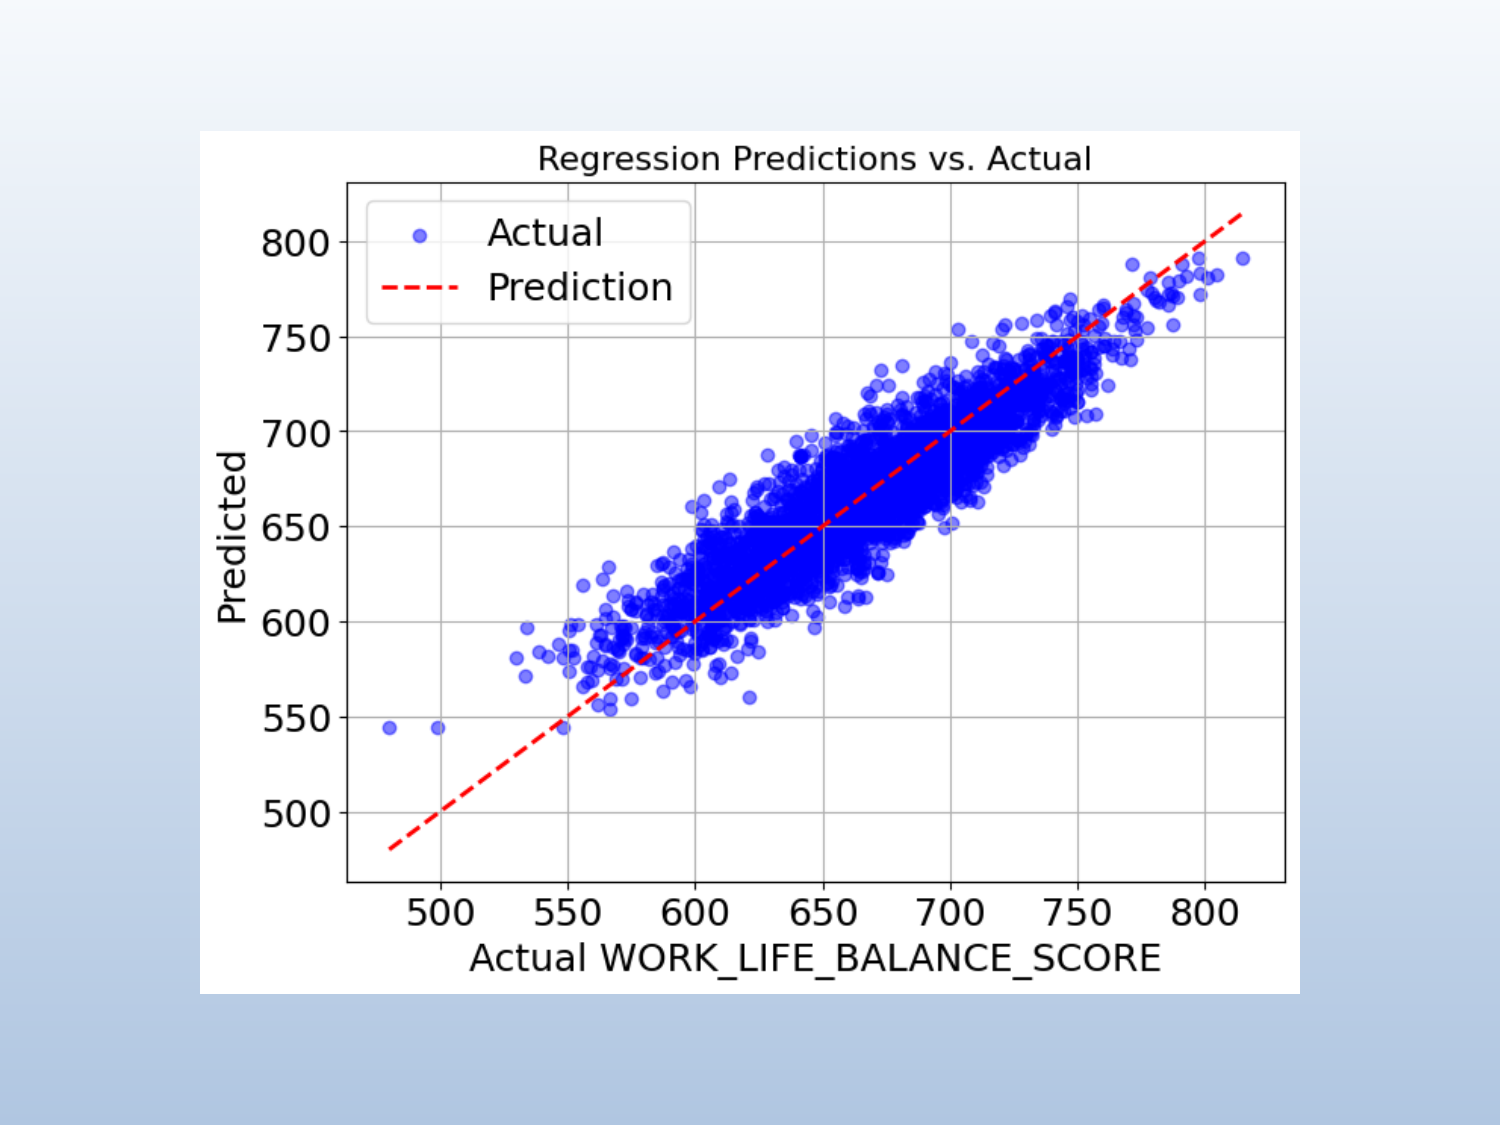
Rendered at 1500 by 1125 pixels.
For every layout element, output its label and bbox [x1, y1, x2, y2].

list [200, 131, 1300, 994]
